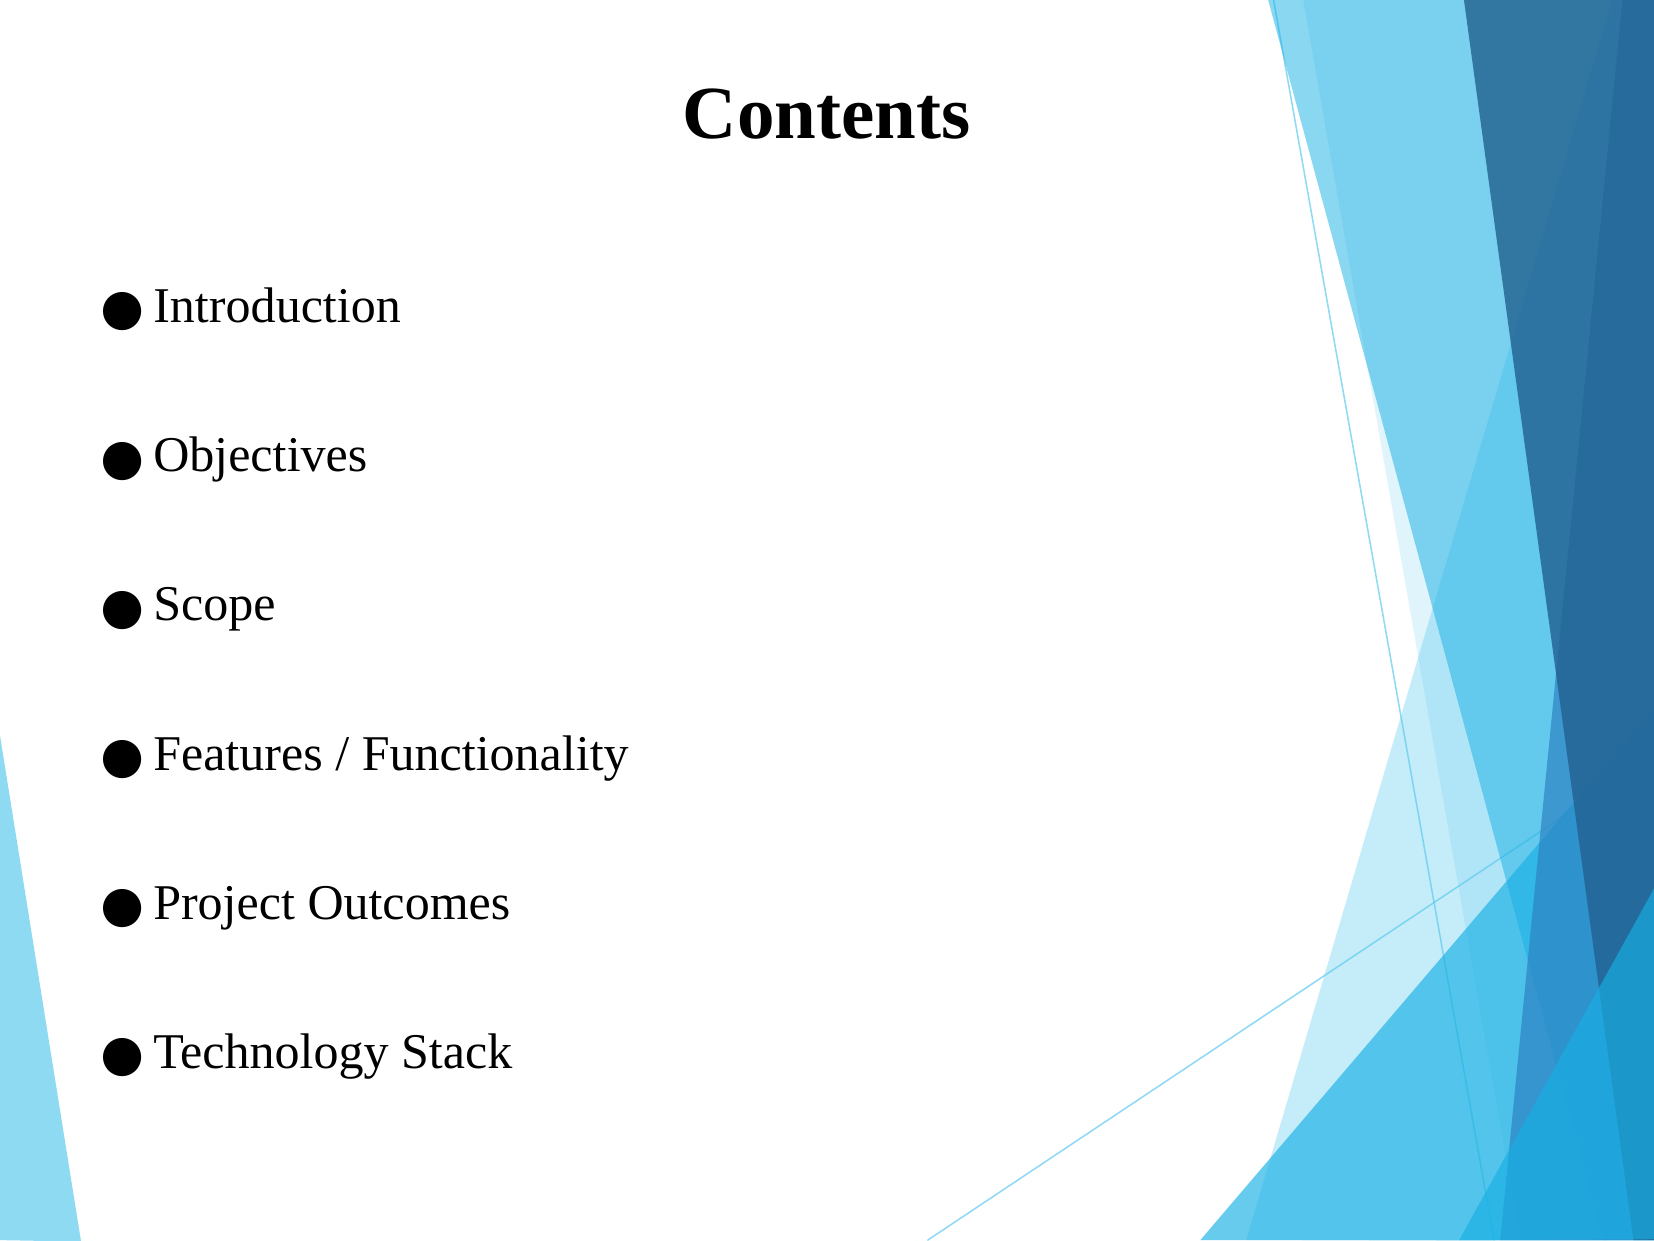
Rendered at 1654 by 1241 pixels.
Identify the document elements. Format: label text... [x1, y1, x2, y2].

text_box Contents [82, 23, 1571, 198]
text_box Introduction Objectives Scope Features / Functionality Project Outcomes Technology Stack [82, 208, 1613, 1124]
